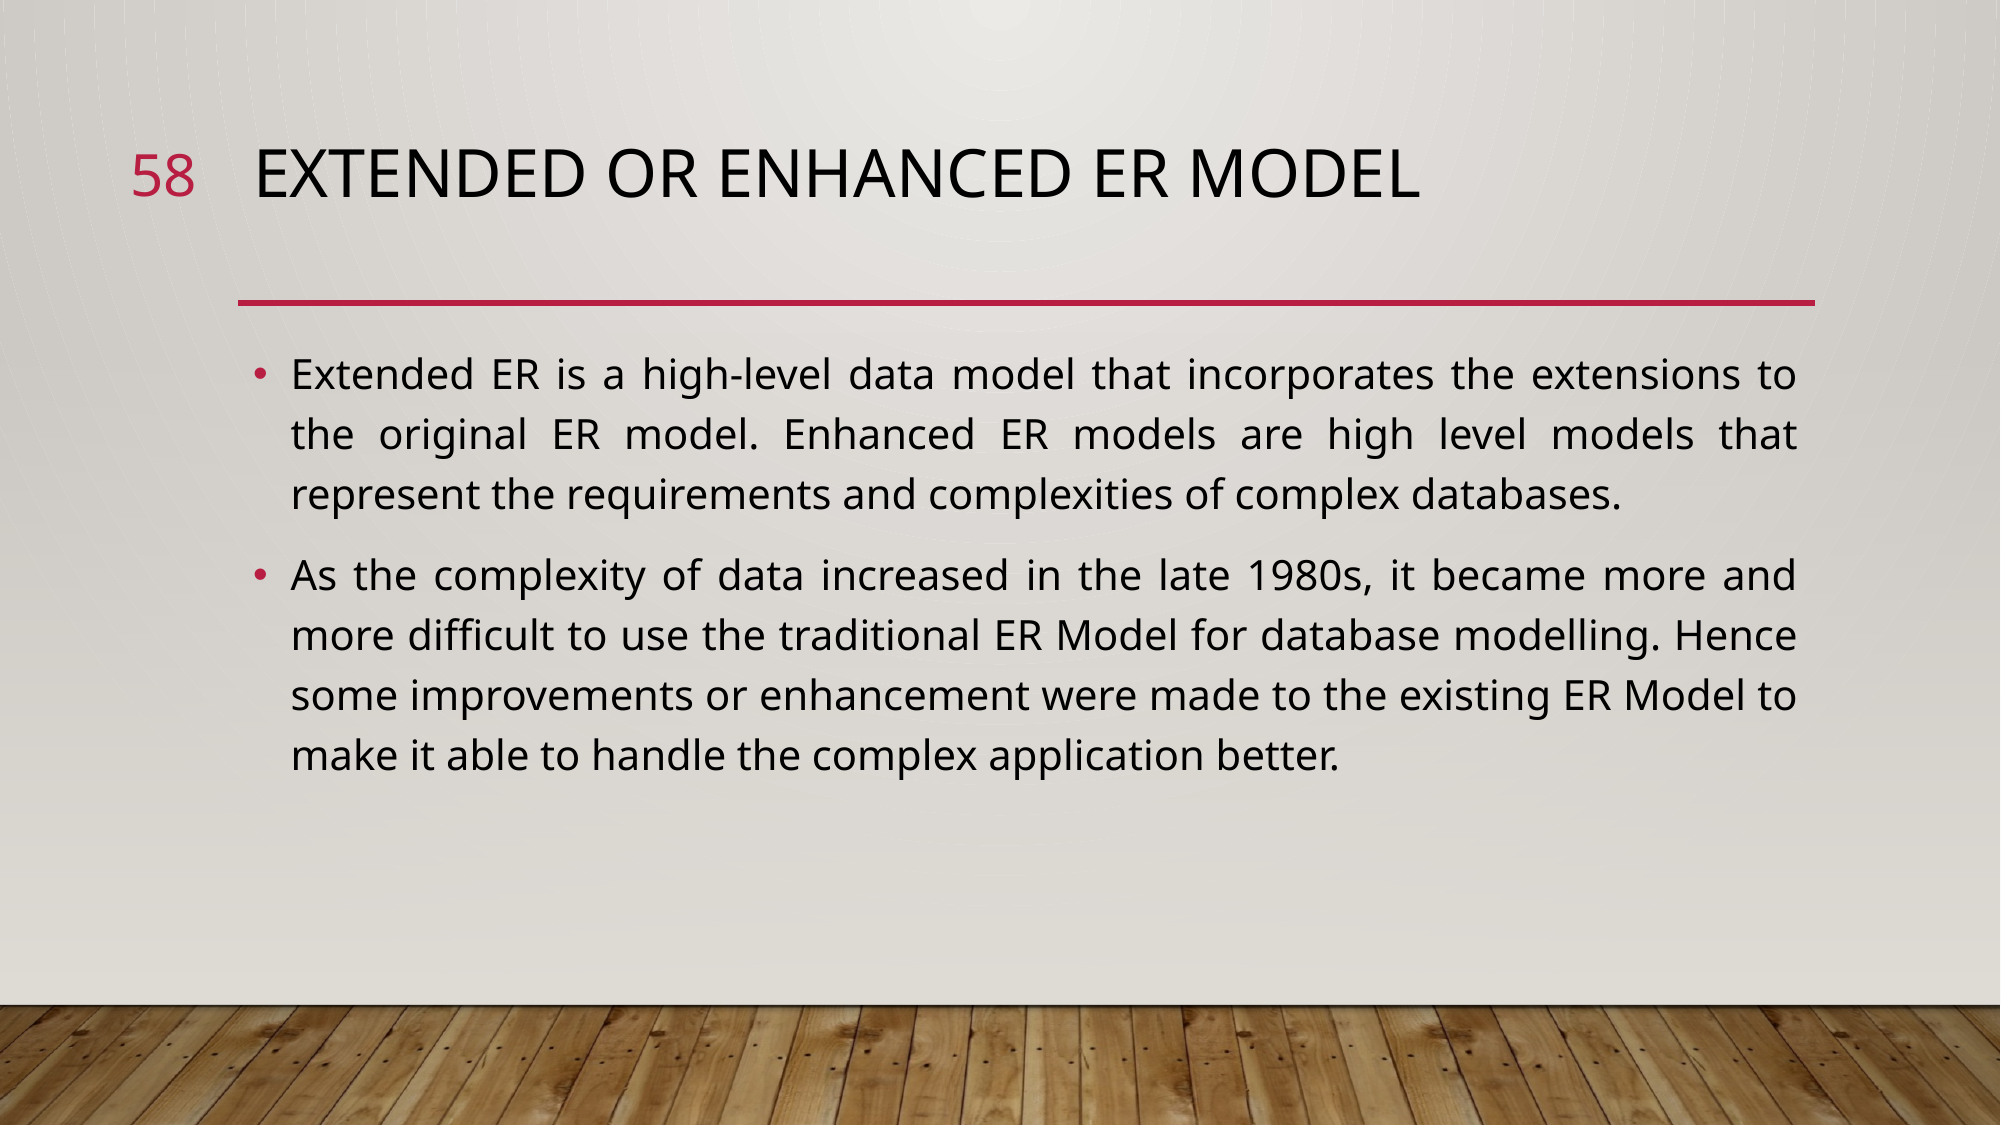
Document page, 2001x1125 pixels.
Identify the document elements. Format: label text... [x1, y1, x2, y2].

list Extended ER is a high-level data model that incorporates the extensions to the original ER model. Enhanced ER models are high level models that represent the requirements and complexities of complex databases. As the complexity of data increased in the late 1980s, it became more and more difficult to use the traditional ER Model for database modelling. Hence some improvements or enhancement were made to the existing ER Model to make it able to handle the complex application better. [238, 330, 1814, 897]
slide_number 58 [78, 131, 212, 214]
picture [0, 1005, 2000, 1125]
title Extended or Enhanced ER Model [238, 131, 1814, 305]
